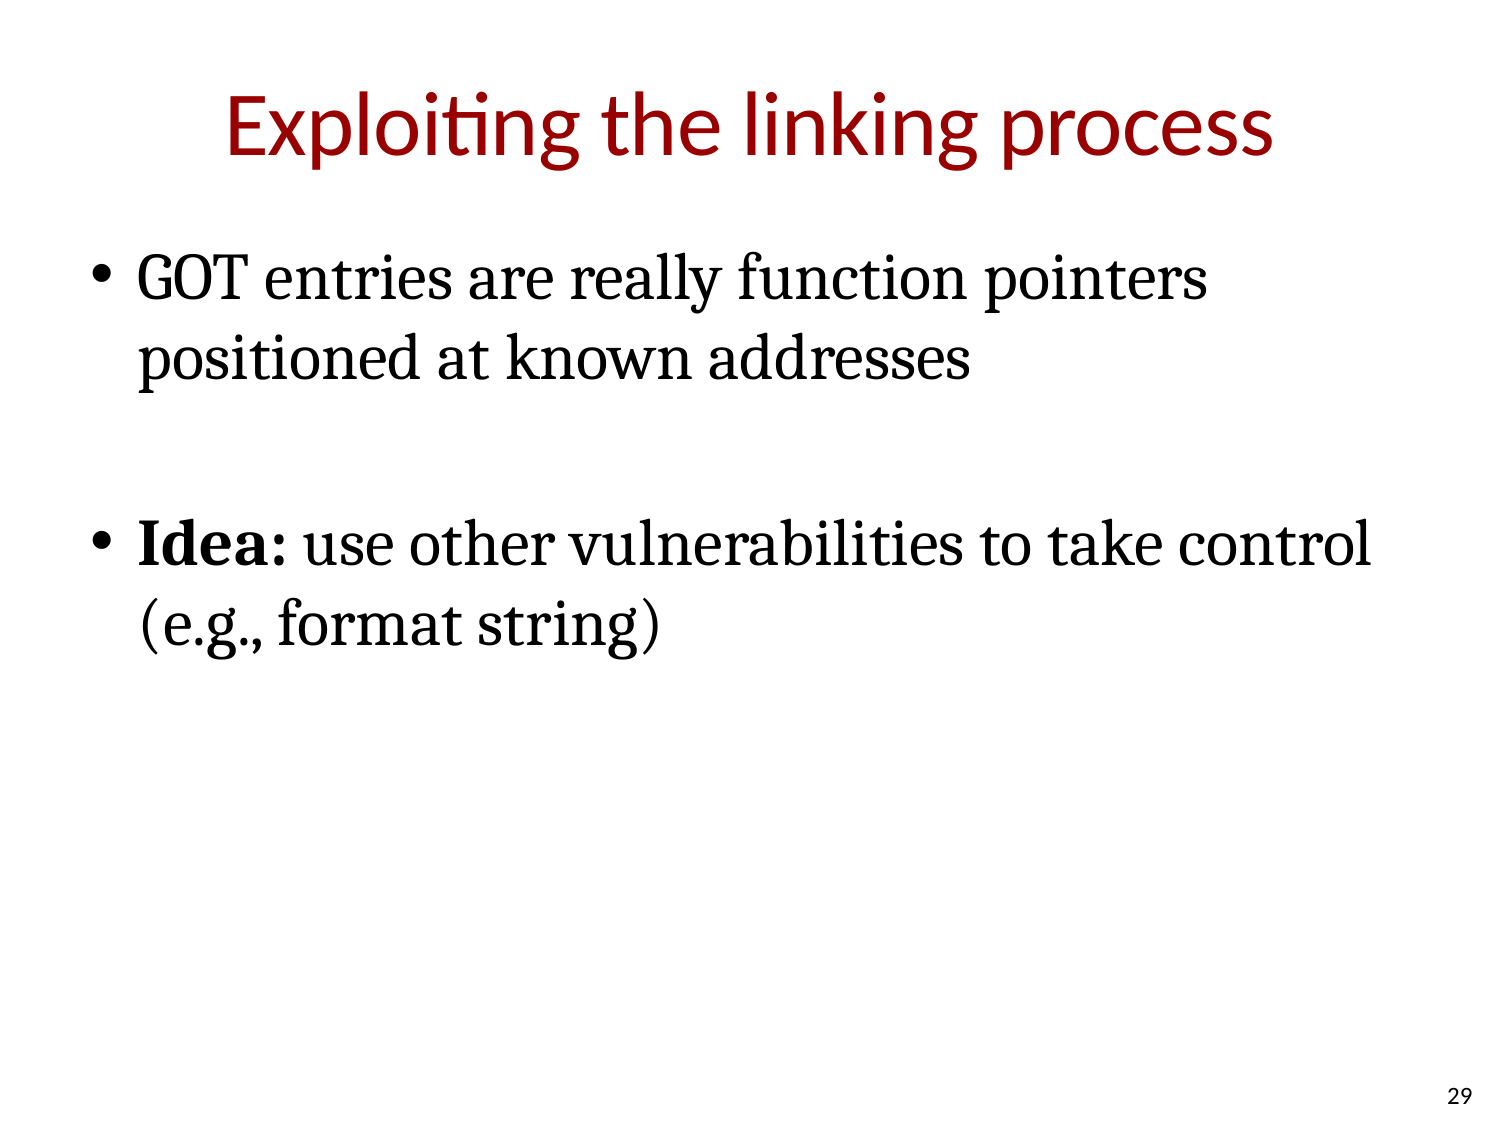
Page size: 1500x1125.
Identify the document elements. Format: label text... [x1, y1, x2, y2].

list GOT entries are really function pointers positioned at known addresses Idea: use other vulnerabilities to take control (e.g., format string) [75, 224, 1425, 1005]
title Exploiting the linking process [75, 24, 1425, 213]
slide_number 29 [1137, 1065, 1488, 1125]
